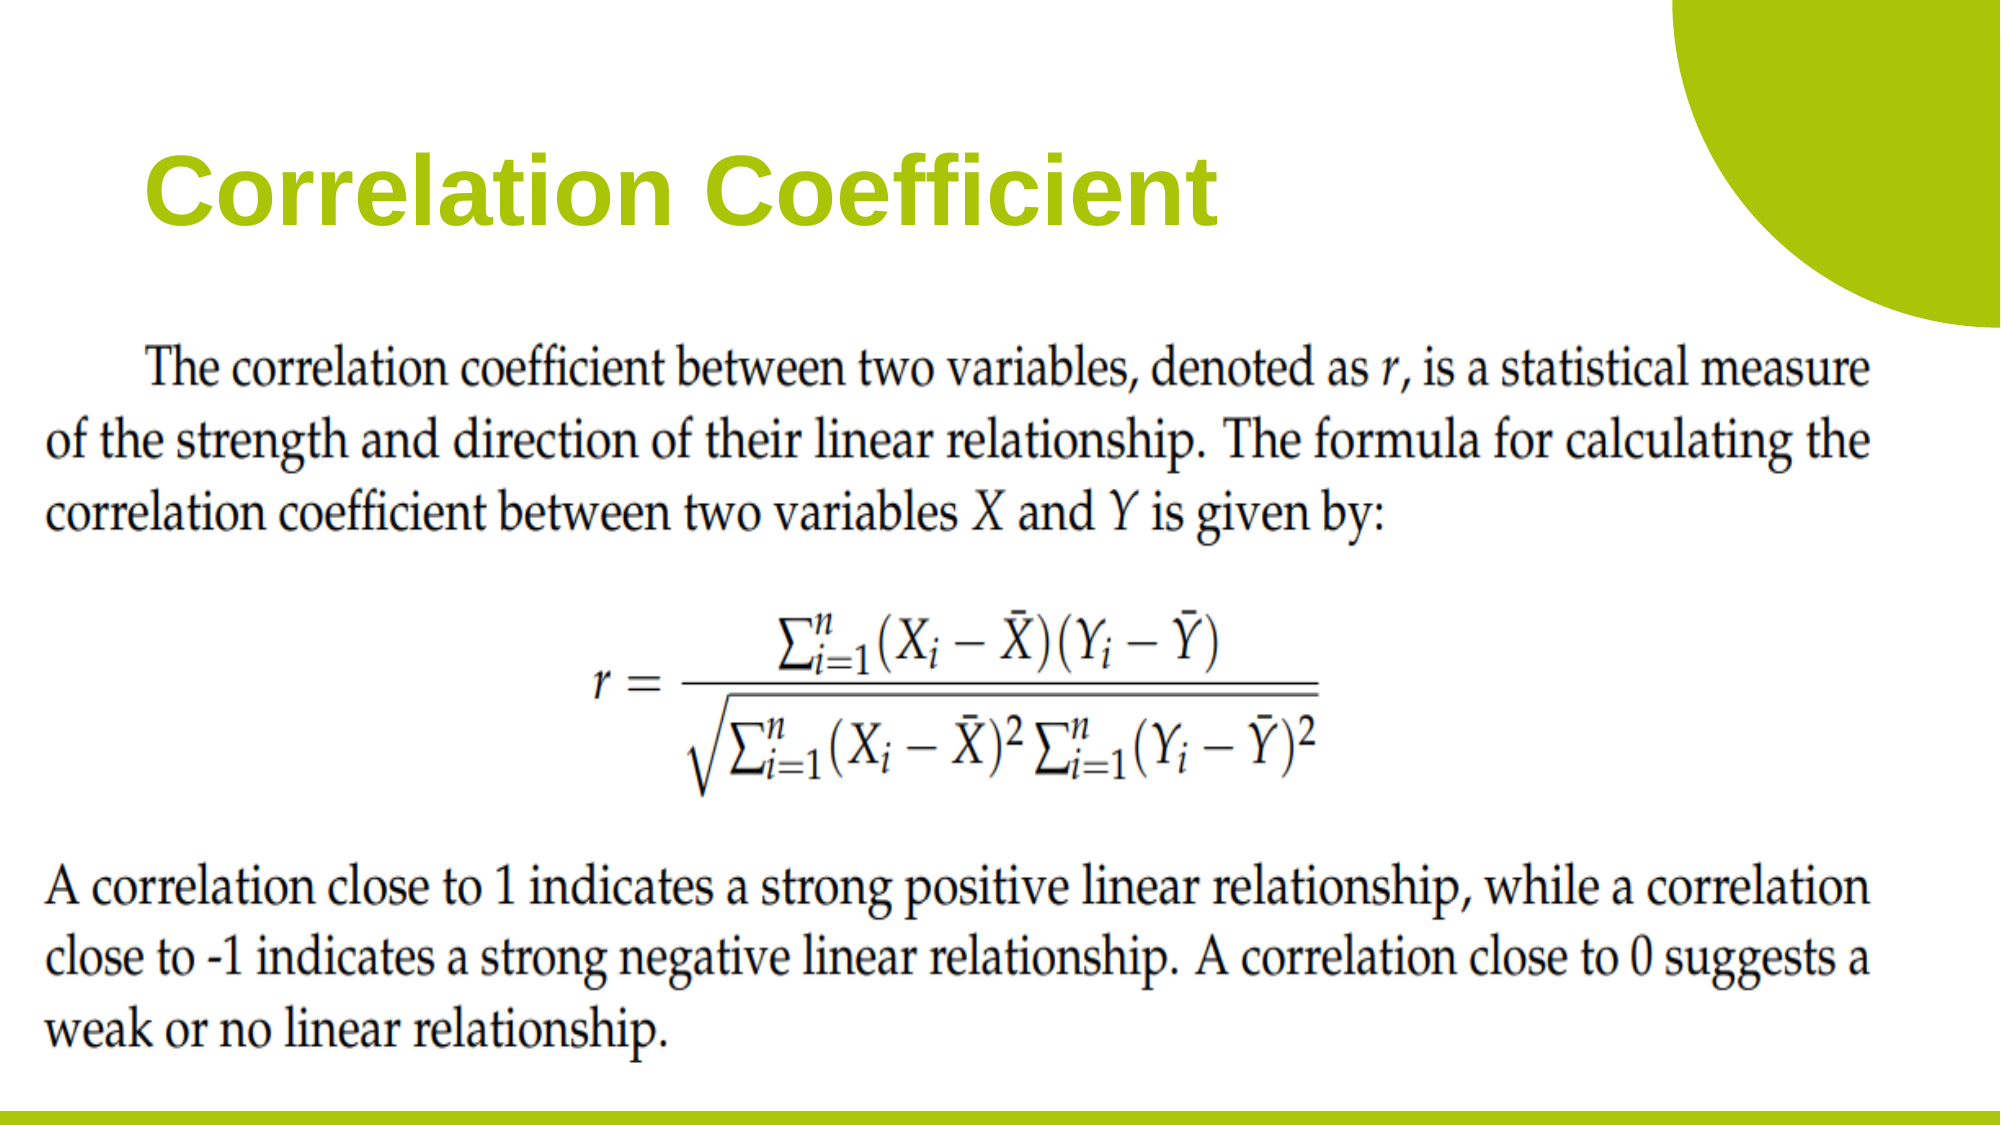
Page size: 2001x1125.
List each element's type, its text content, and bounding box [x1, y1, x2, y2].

list Correlation Coefficient [90, 131, 1304, 319]
picture [36, 322, 1885, 1069]
